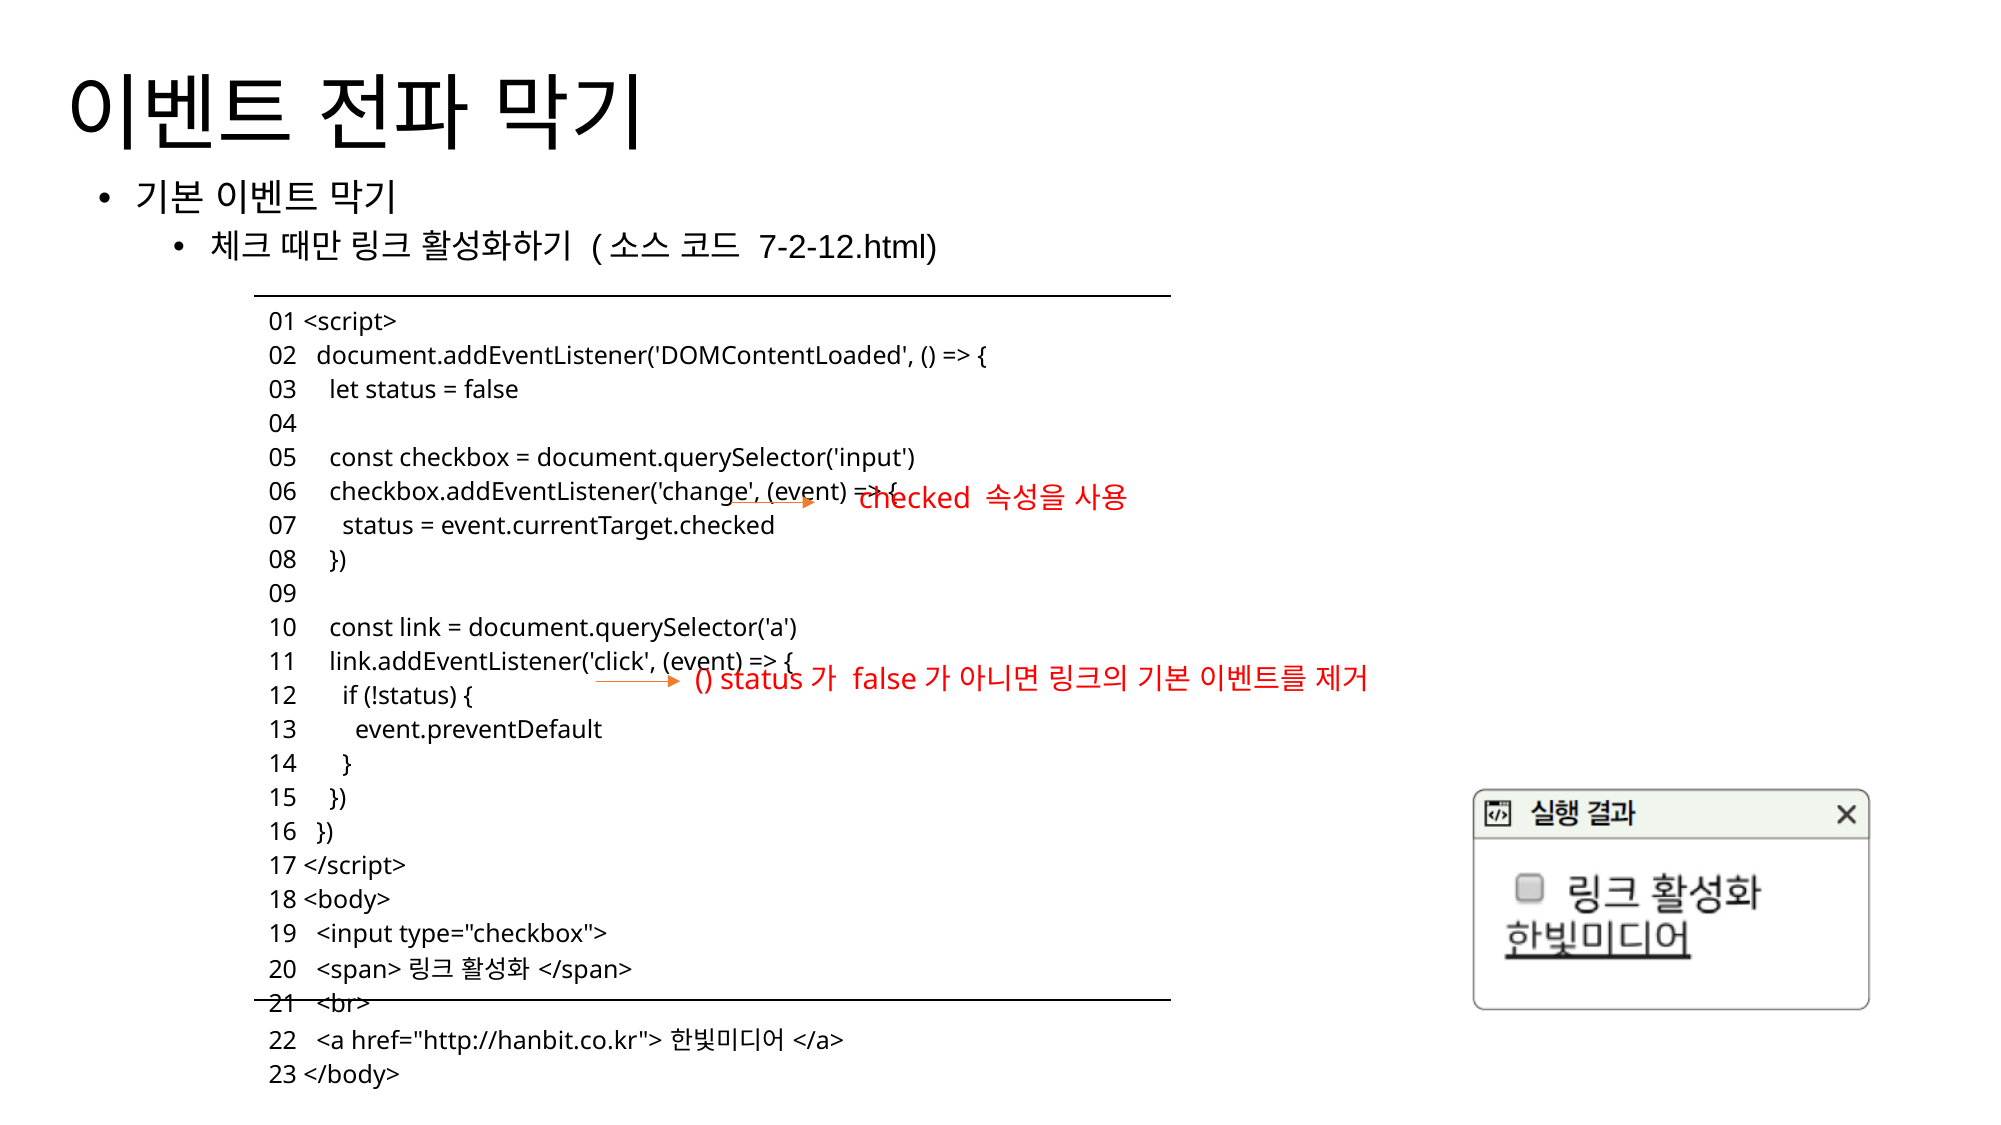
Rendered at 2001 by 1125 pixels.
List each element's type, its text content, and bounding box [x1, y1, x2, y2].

text_box checked 속성을 사용 [843, 472, 1591, 522]
text_box () status가 false가 아니면 링크의 기본 이벤트를 제거 [680, 652, 1427, 703]
table_header 01 <script> 02 document.addEventListener('DOMContentLoaded', () => { 03 let status = false 04 05 const checkbox = document.querySelector('input') 06 checkbox.addEventListener('change', (event) => { 07 status = event.currentTarget.checked 08 }) 09 10 const link = document.querySelector('a') 11 link.addEventListener('click', (event) => { 12 if (!status) { 13 event.preventDefault 14 } 15 }) 16 }) 17 </script> 18 <body> 19 <input type="checkbox"> 20 <span>링크 활성화</span> 21 <br> 22 <a href="http://hanbit.co.kr">한빛미디어</a> 23 </body> [254, 297, 1171, 999]
text_box 이벤트 전파 막기 [50, 52, 1051, 168]
text_box 기본 이벤트 막기 체크 때만 링크 활성화하기 (소스 코드 7-2-12.html) [83, 171, 1934, 1073]
picture [1464, 776, 1881, 1018]
